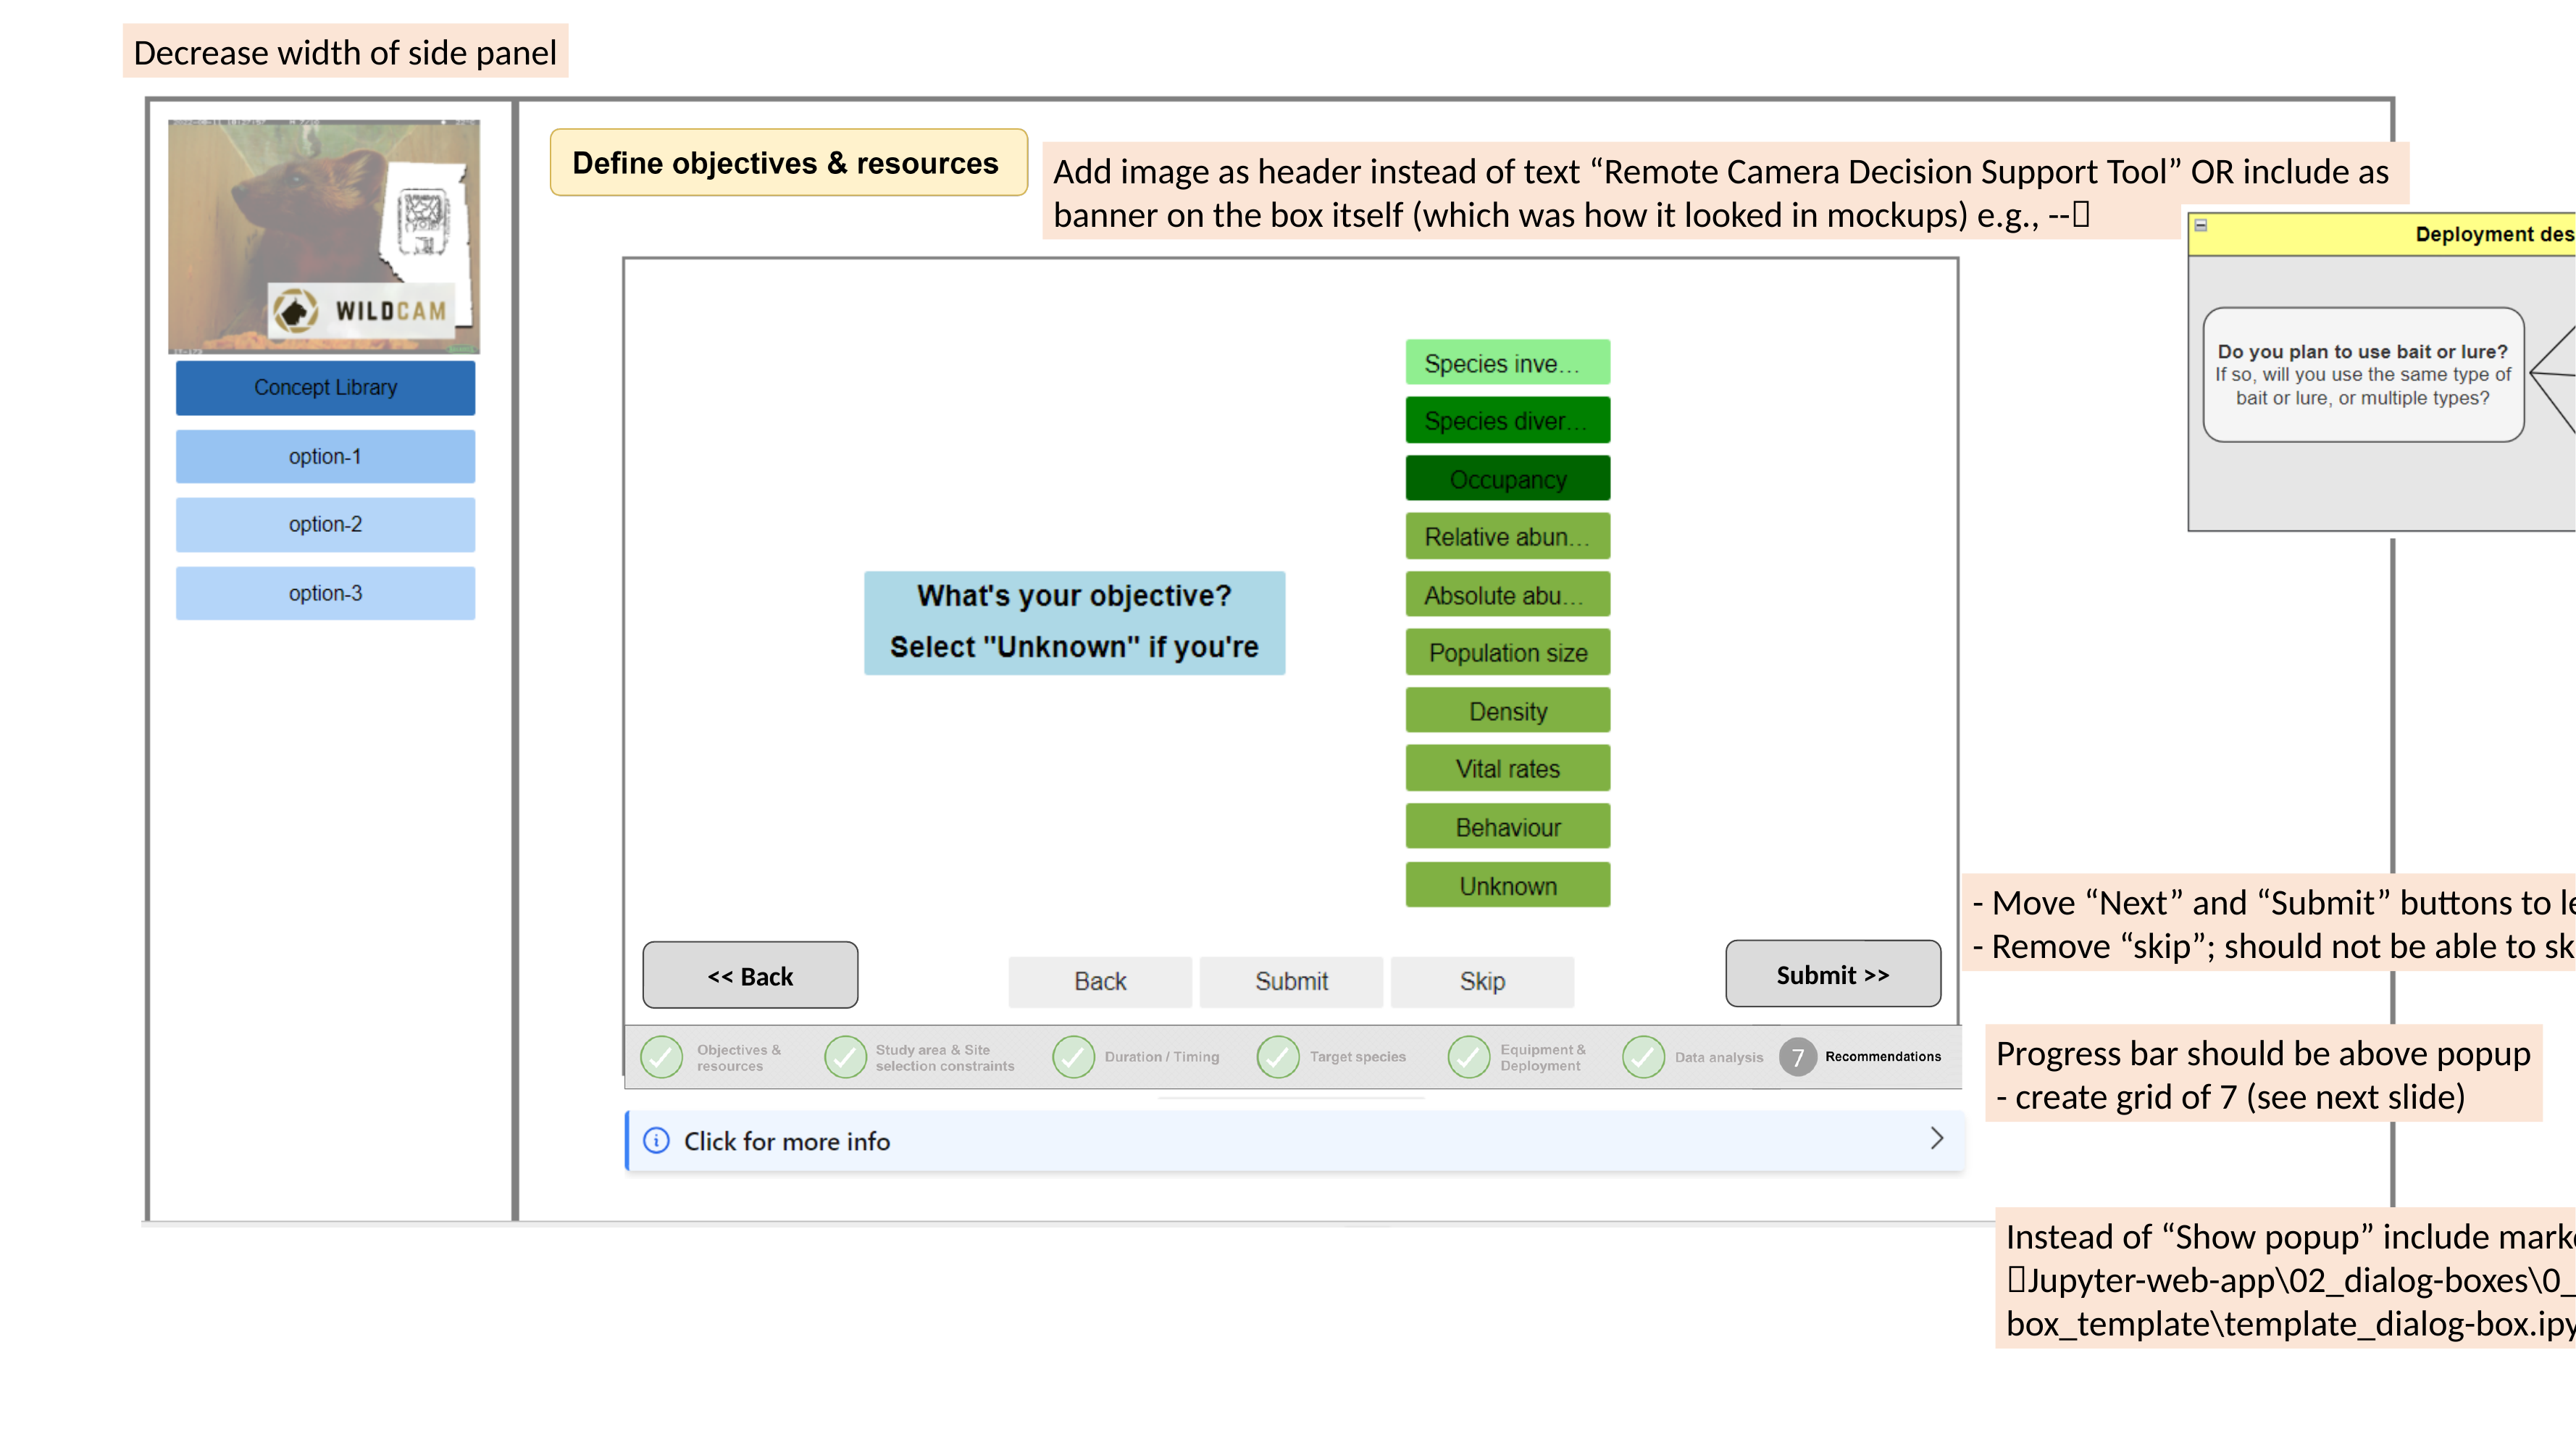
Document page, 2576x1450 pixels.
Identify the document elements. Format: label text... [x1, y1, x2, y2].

text_box Decrease width of side panel [122, 23, 569, 78]
picture [141, 67, 2576, 1228]
text_box - Move “Next” and “Submit” buttons to left / right - Remove “skip”; should not be able to skip [2410, 873, 2576, 972]
text_box Instead of “Show popup” include markdown file see Jupyter-web-app\02_dialog-boxes\0_dialog-box_template\template_dialog-box.ipynb [1995, 1207, 2576, 1349]
text_box Progress bar should be above popup - create grid of 7 (see next slide) [2410, 1024, 2543, 1122]
